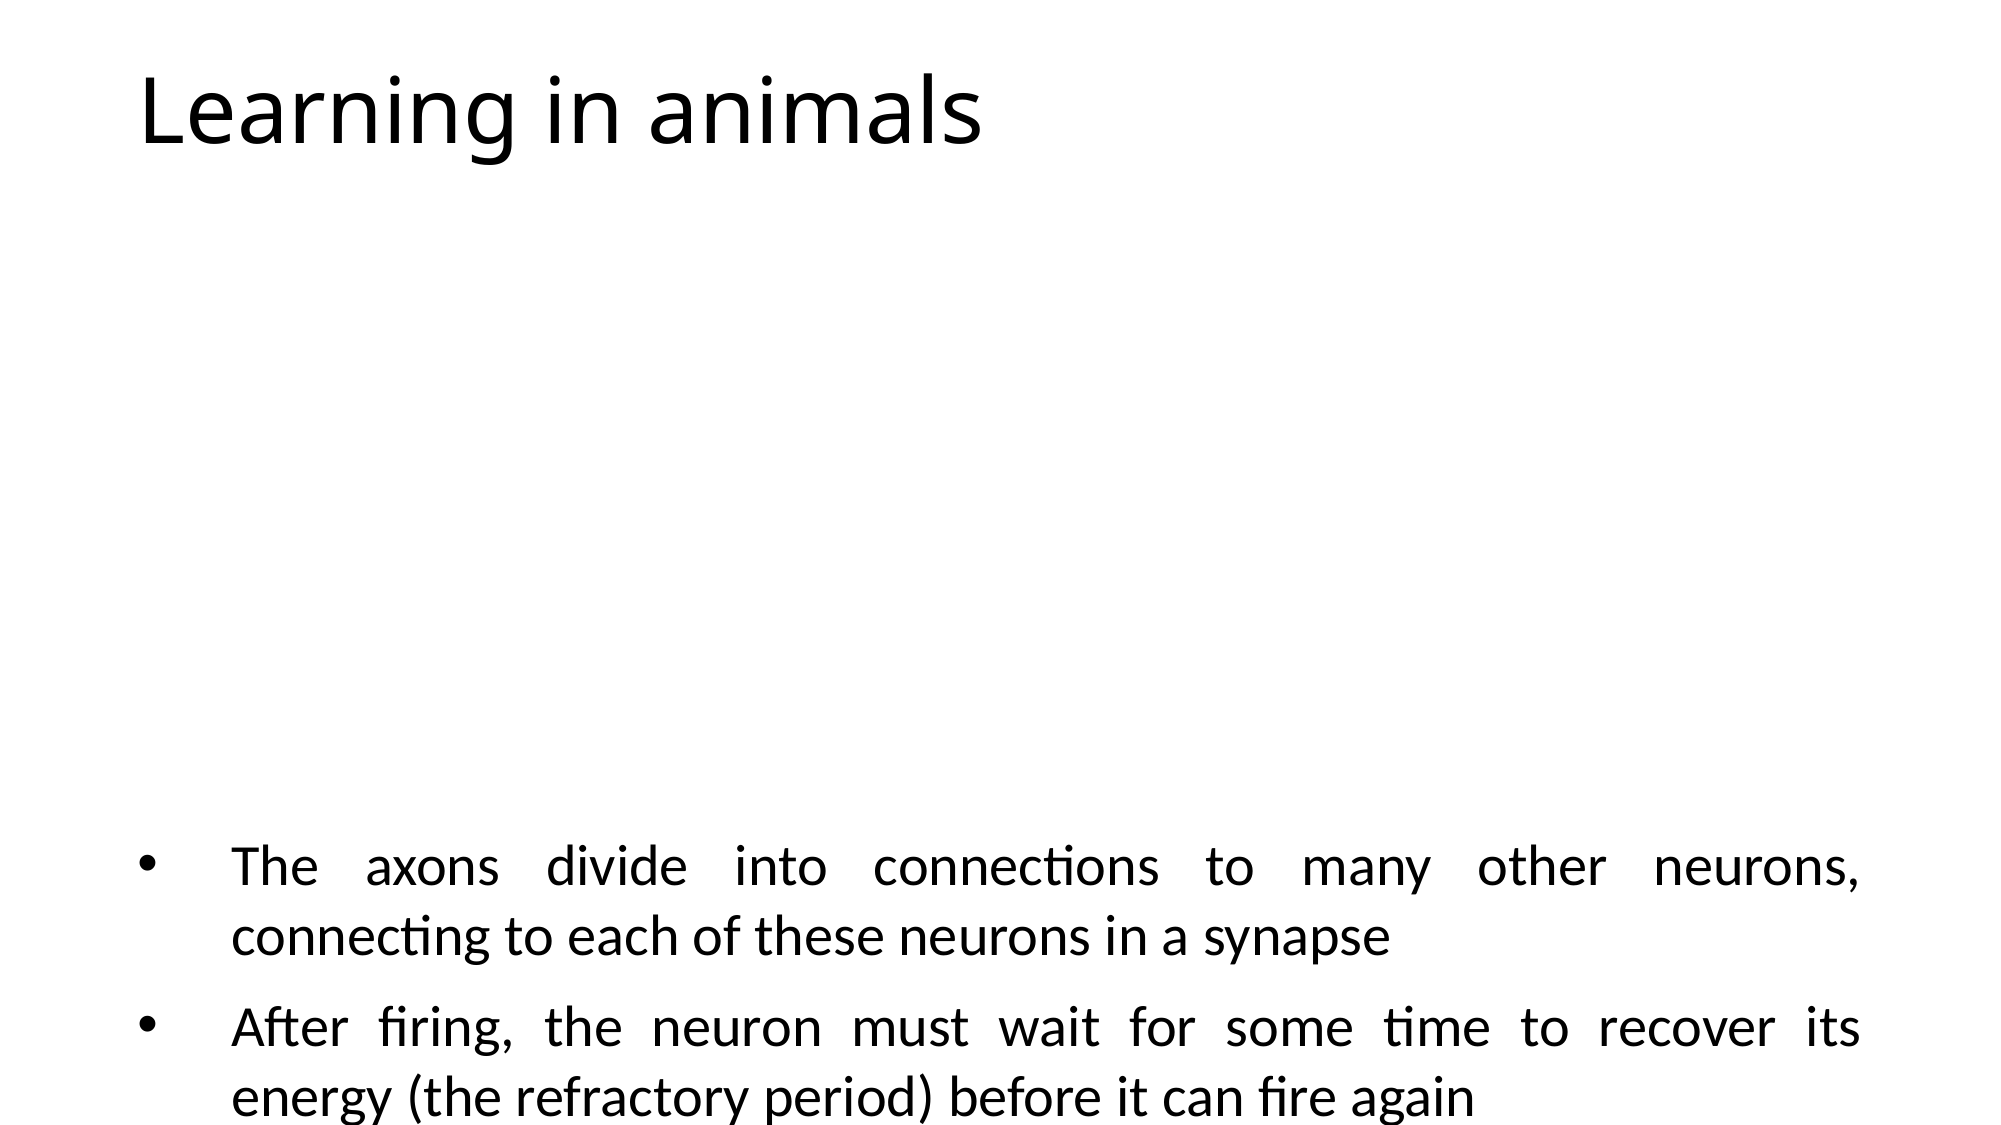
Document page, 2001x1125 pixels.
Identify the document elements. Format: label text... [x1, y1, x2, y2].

subtitle The axons divide into connections to many other neurons, connecting to each of these neurons in a synapse After firing, the neuron must wait for some time to recover its energy (the refractory period) before it can fire again [137, 299, 1863, 1014]
title Learning in animals [137, 59, 1863, 278]
